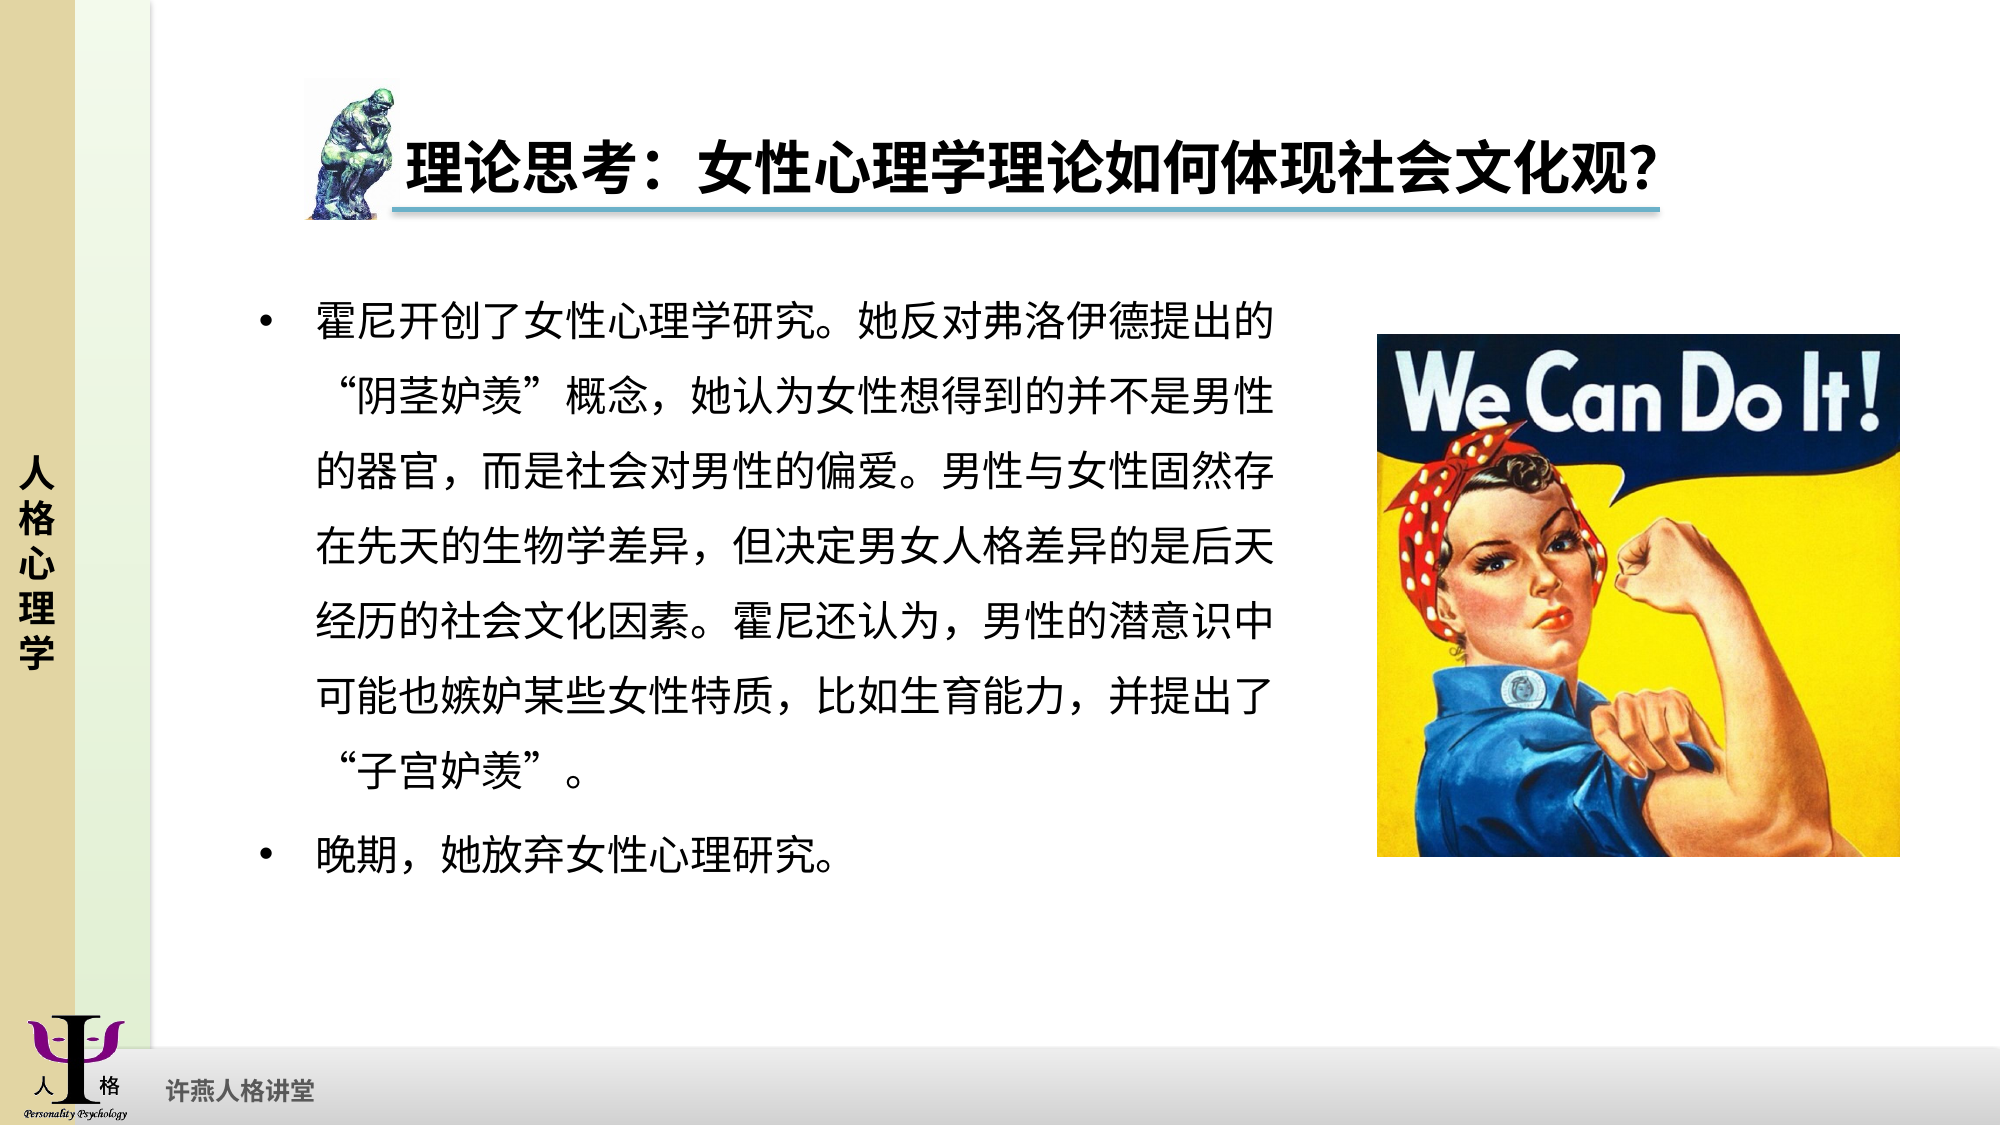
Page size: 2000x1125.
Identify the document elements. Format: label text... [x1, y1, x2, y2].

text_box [304, 77, 1709, 221]
list 霍尼开创了女性心理学研究。她反对弗洛伊德提出的“阴茎妒羡”概念，她认为女性想得到的并不是男性的器官，而是社会对男性的偏爱。男性与女性固然存在先天的生物学差异，但决定男女人格差异的是后天经历的社会文化因素。霍尼还认为，男性的潜意识中可能也嫉妒某些女性特质，比如生育能力，并提出了“子宫妒羡”。 晚期，她放弃女性心理研究。 [243, 262, 1331, 929]
picture [1377, 334, 1900, 857]
picture [22, 1013, 128, 1121]
